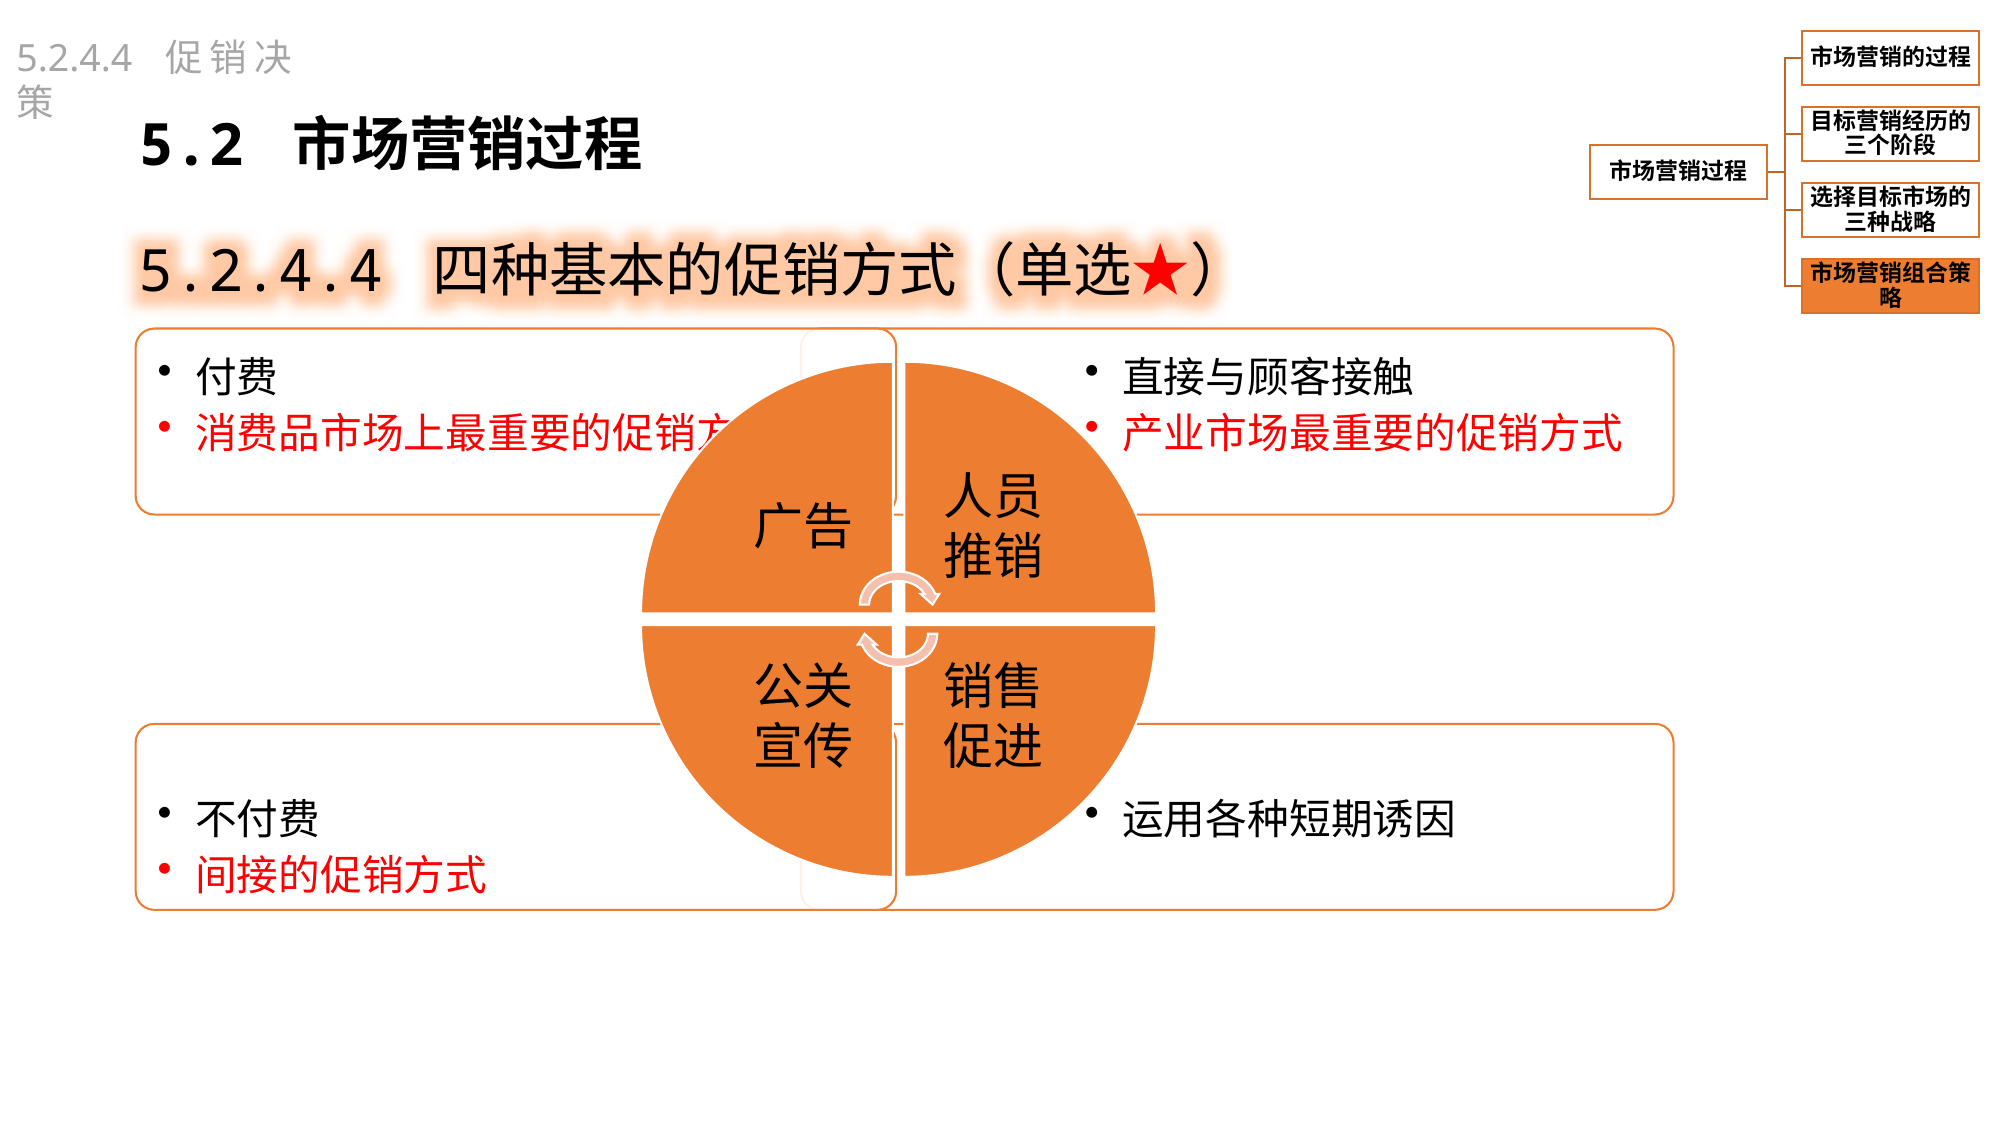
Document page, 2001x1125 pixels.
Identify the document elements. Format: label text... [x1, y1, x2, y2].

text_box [120, 328, 1677, 910]
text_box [1471, 30, 2000, 314]
text_box 5.2 市场营销过程 [120, 97, 1471, 187]
text_box 5.2.4.4 四种基本的促销方式（单选★） [120, 187, 1945, 329]
text_box 5.2.4.4 促销决策 [1, 26, 307, 87]
